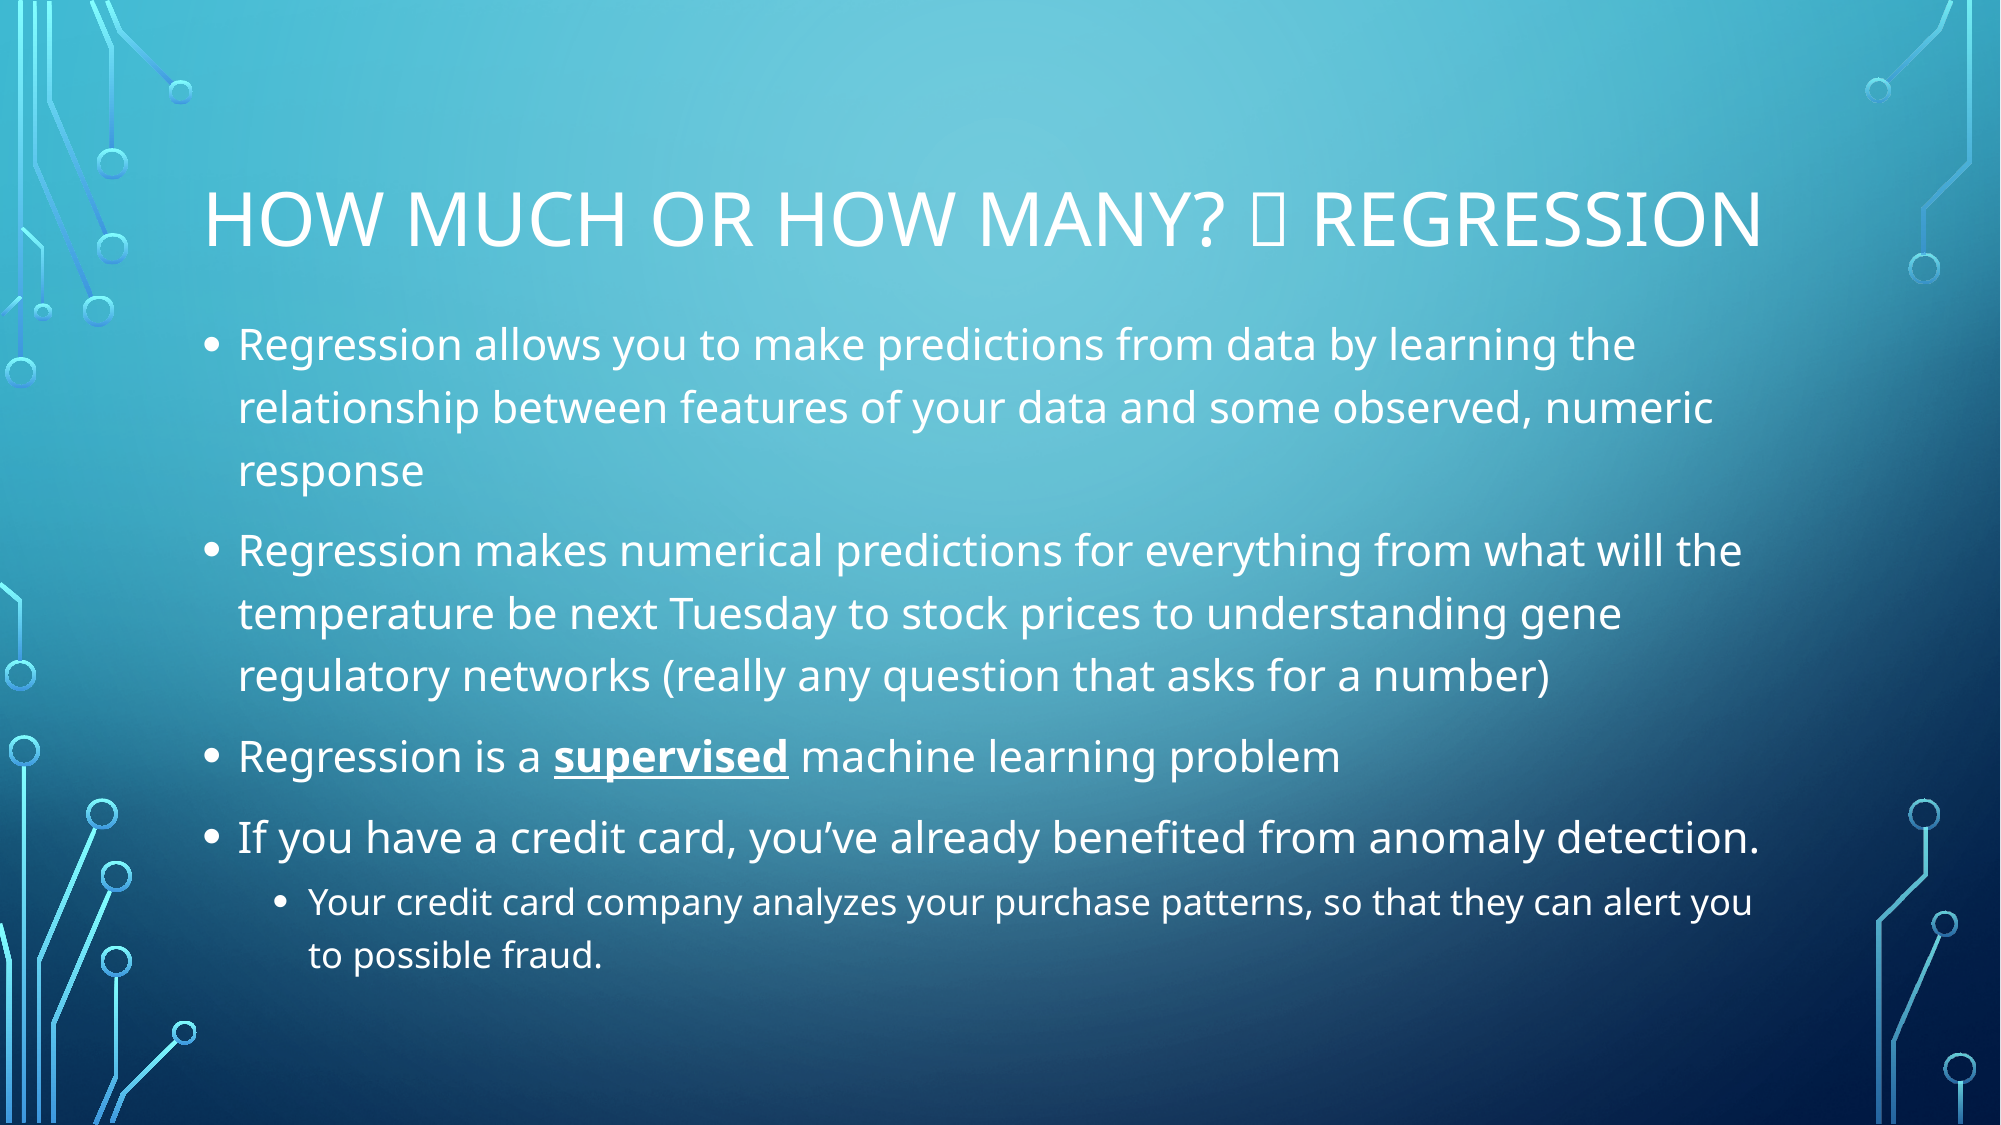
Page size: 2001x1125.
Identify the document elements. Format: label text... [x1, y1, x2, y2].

list Regression allows you to make predictions from data by learning the relationship between features of your data and some observed, numeric response Regression makes numerical predictions for everything from what will the temperature be next Tuesday to stock prices to understanding gene regulatory networks (really any question that asks for a number) Regression is a supervised machine learning problem If you have a credit card, you’ve already benefited from anomaly detection. Your credit card company analyzes your purchase patterns, so that they can alert you to possible fraud. [187, 299, 1813, 995]
title How much or how many?  regression [187, 101, 1813, 299]
